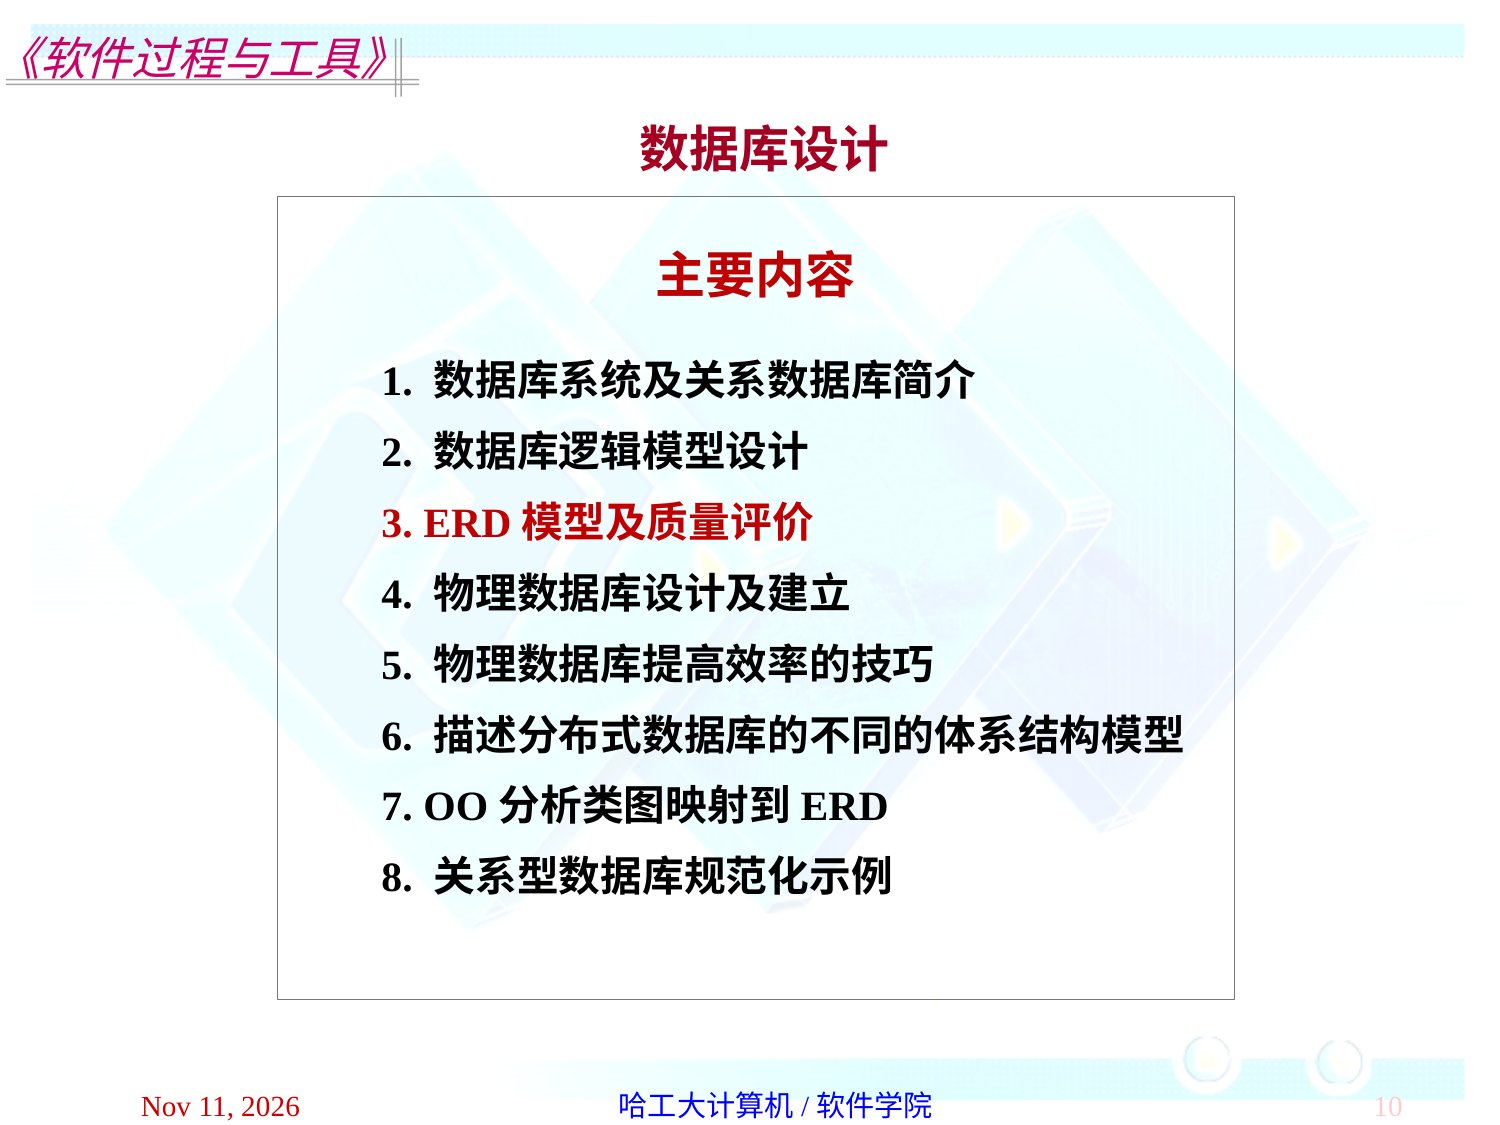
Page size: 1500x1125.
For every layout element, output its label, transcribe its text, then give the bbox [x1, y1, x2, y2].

text_box 主要内容 1. 数据库系统及关系数据库简介 2. 数据库逻辑模型设计 3. ERD模型及质量评价 4. 物理数据库设计及建立 5. 物理数据库提高效率的技巧 6. 描述分布式数据库的不同的体系结构模型 7. OO分析类图映射到ERD 8. 关系型数据库规范化示例 [277, 196, 1235, 1000]
text_box 数据库设计 [389, 74, 1140, 196]
